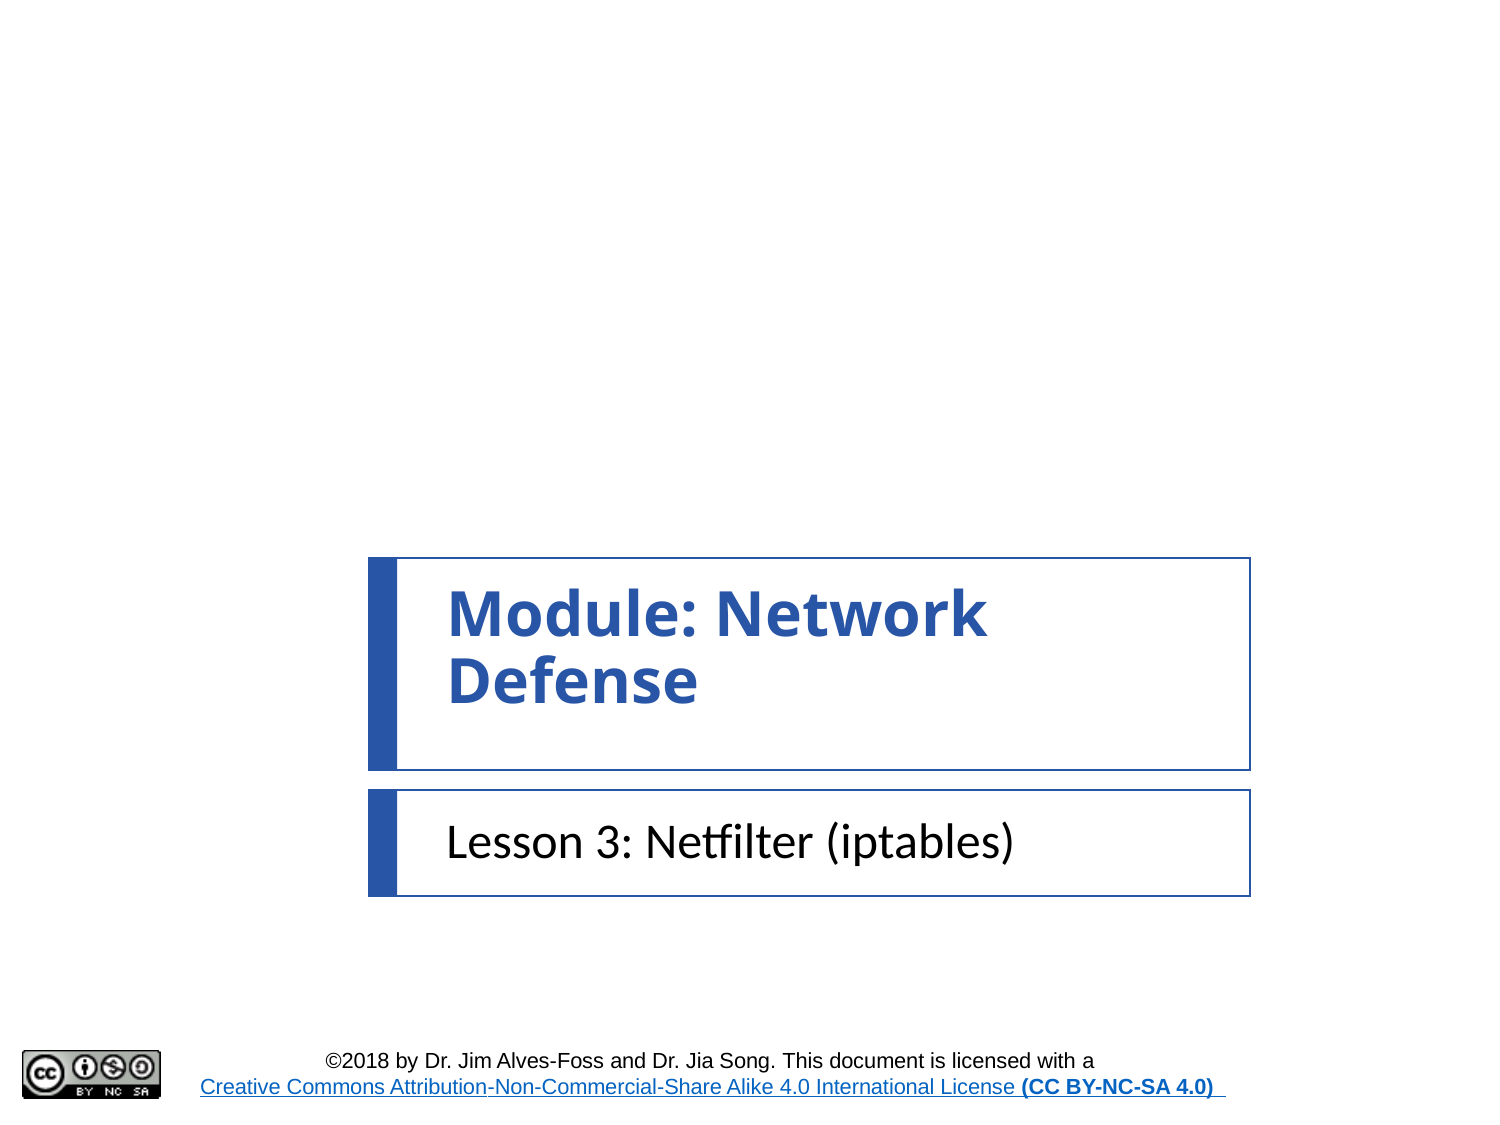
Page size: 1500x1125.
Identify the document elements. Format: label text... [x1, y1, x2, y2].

list Lesson 3: Netfilter (iptables) [431, 819, 1124, 866]
picture [22, 1050, 161, 1099]
title Module: Network Defense [431, 593, 1189, 726]
